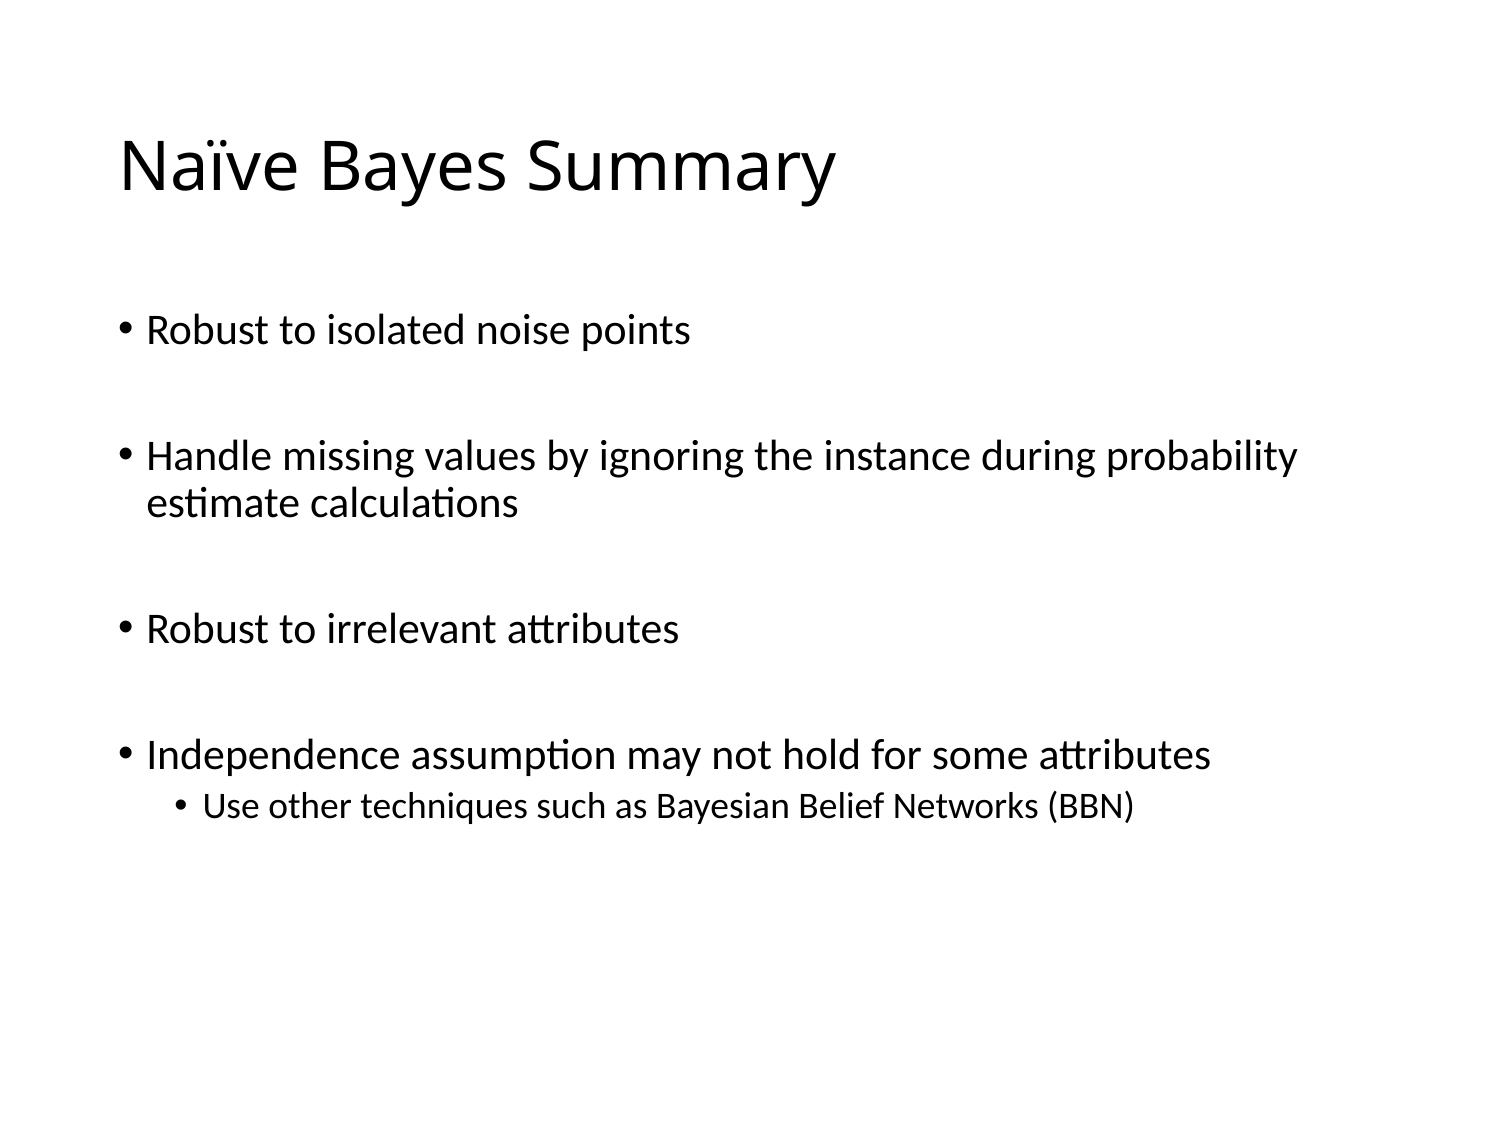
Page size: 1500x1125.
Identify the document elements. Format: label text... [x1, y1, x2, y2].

list Robust to isolated noise points Handle missing values by ignoring the instance during probability estimate calculations Robust to irrelevant attributes Independence assumption may not hold for some attributes Use other techniques such as Bayesian Belief Networks (BBN) [103, 299, 1397, 1014]
title Naïve Bayes Summary [103, 59, 1397, 278]
